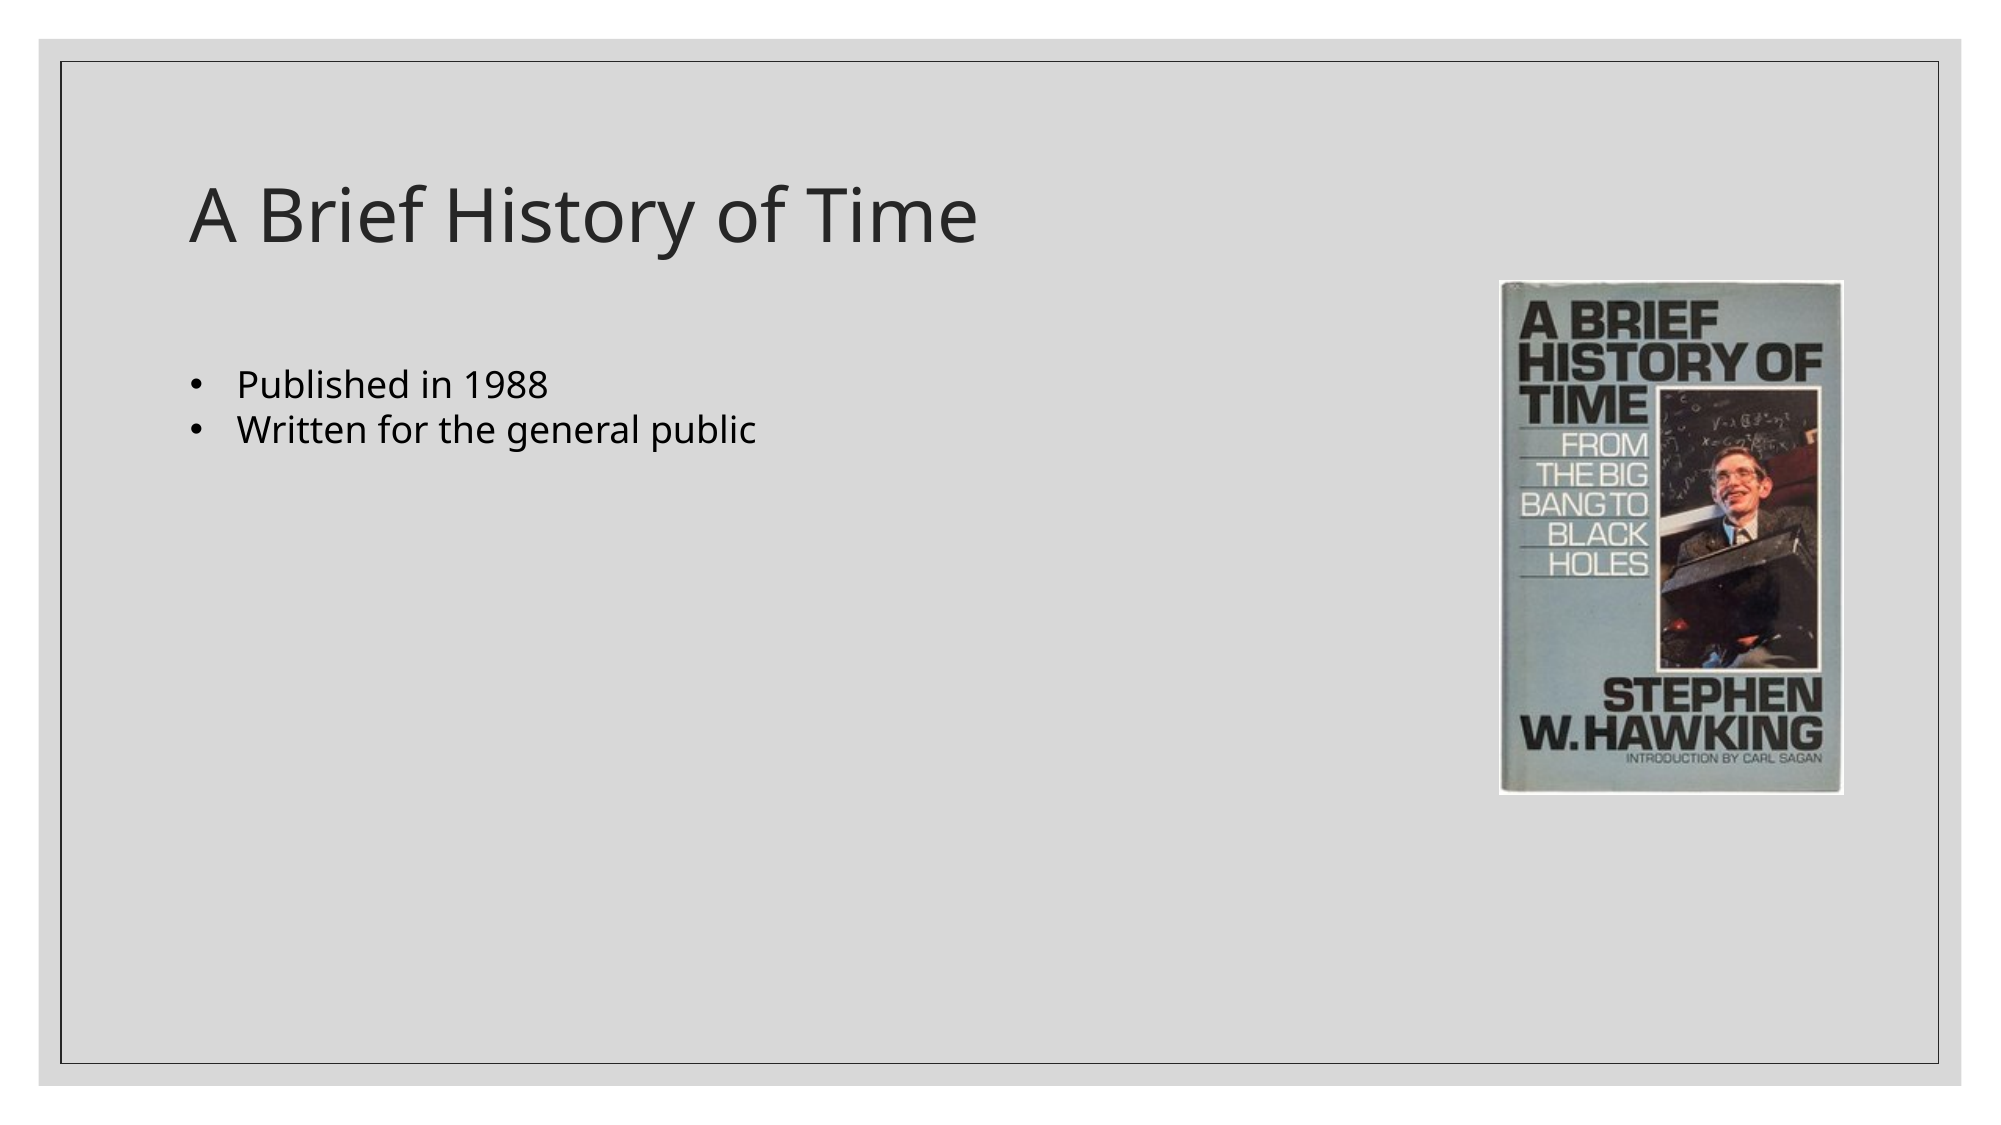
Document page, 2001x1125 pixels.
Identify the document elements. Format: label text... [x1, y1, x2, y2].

text_box Published in 1988 Written for the general public [174, 353, 1122, 504]
title A Brief History of Time [174, 105, 1825, 331]
picture [1499, 280, 1844, 795]
